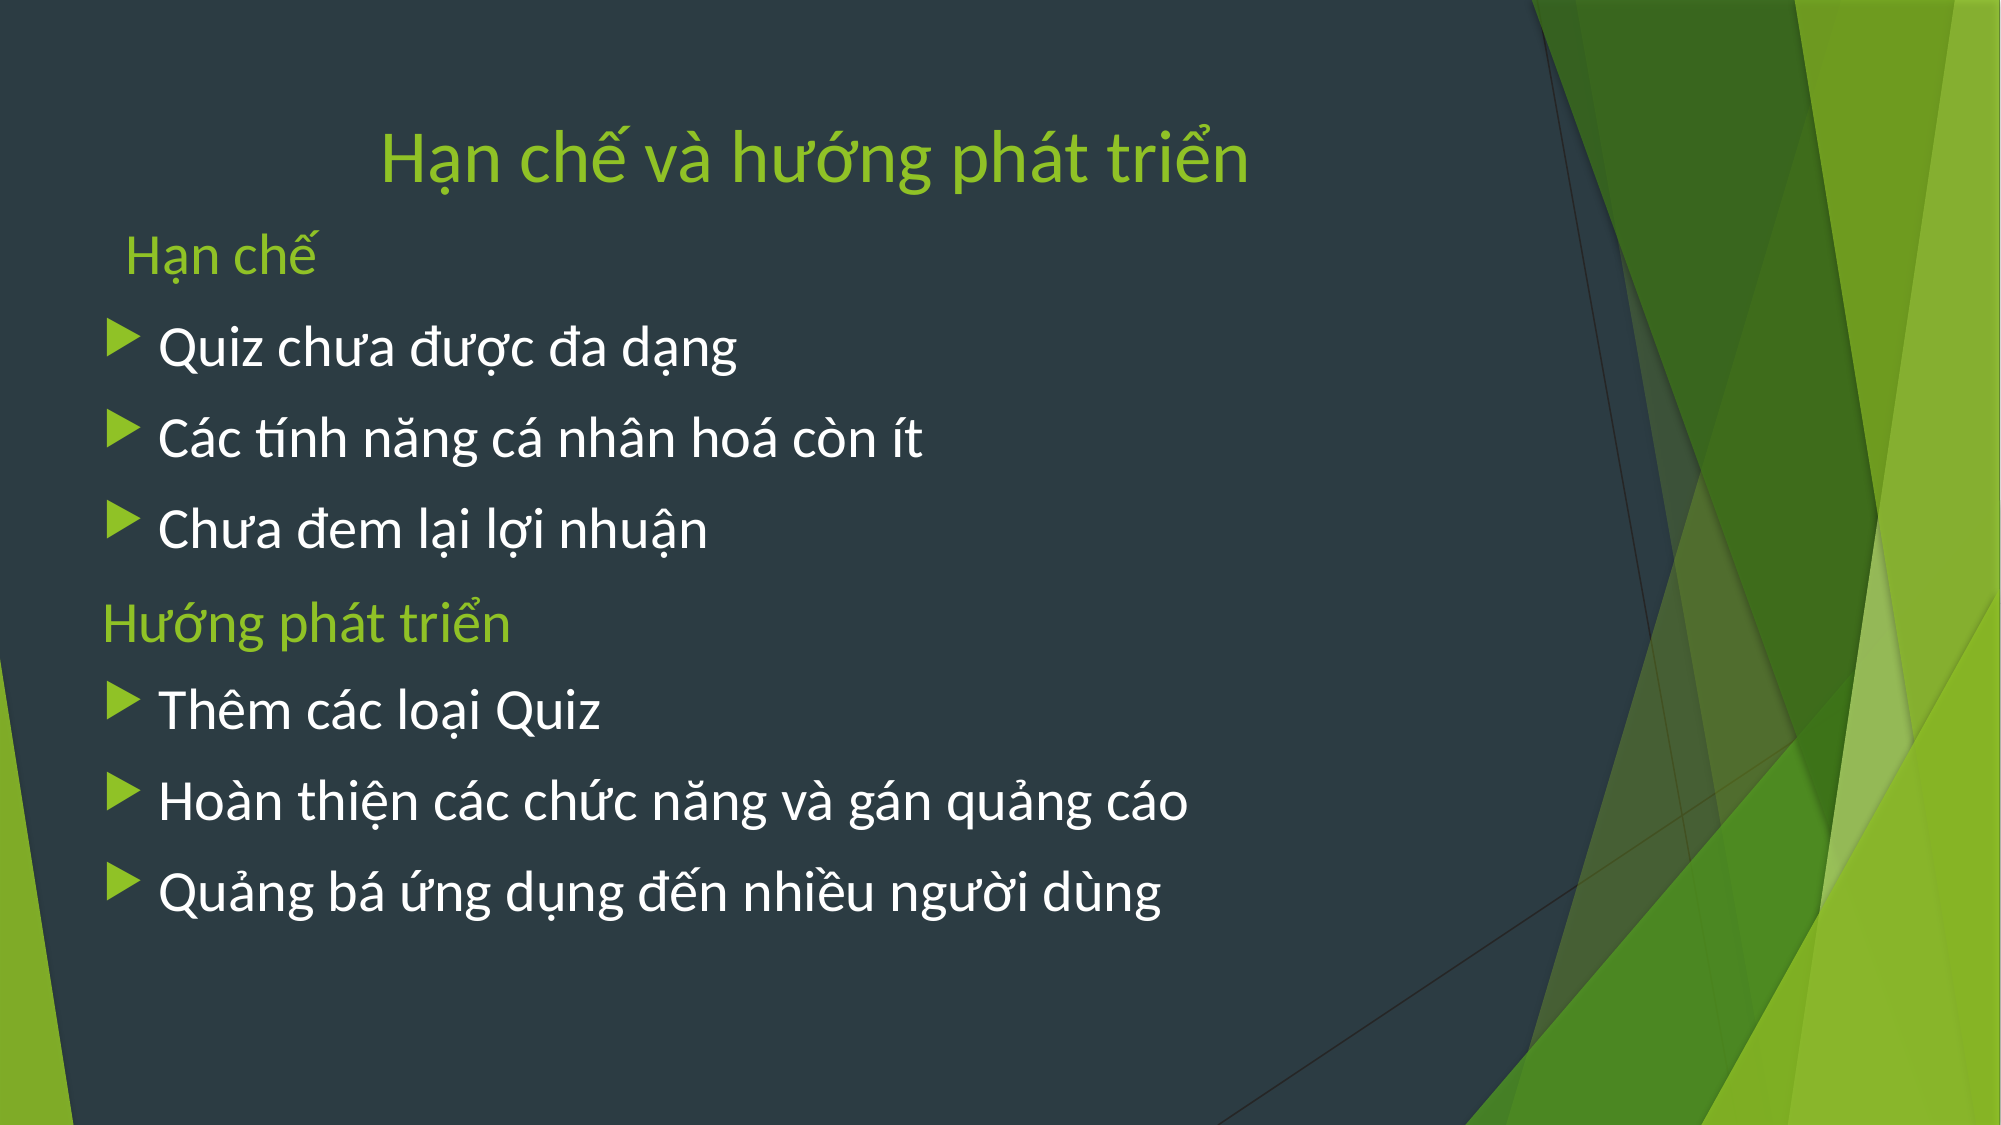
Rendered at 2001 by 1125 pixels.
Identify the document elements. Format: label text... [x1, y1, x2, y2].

text_box Hạn chế [111, 208, 1113, 294]
list Quiz chưa được đa dạng Các tính năng cá nhân hoá còn ít Chưa đem lại lợi nhuận Thêm các loại Quiz Hoàn thiện các chức năng và gán quảng cáo Quảng bá ứng dụng đến nhiều người dùng [87, 301, 1498, 938]
text_box Hướng phát triển [87, 576, 1089, 662]
title Hạn chế và hướng phát triển [111, 99, 1522, 235]
